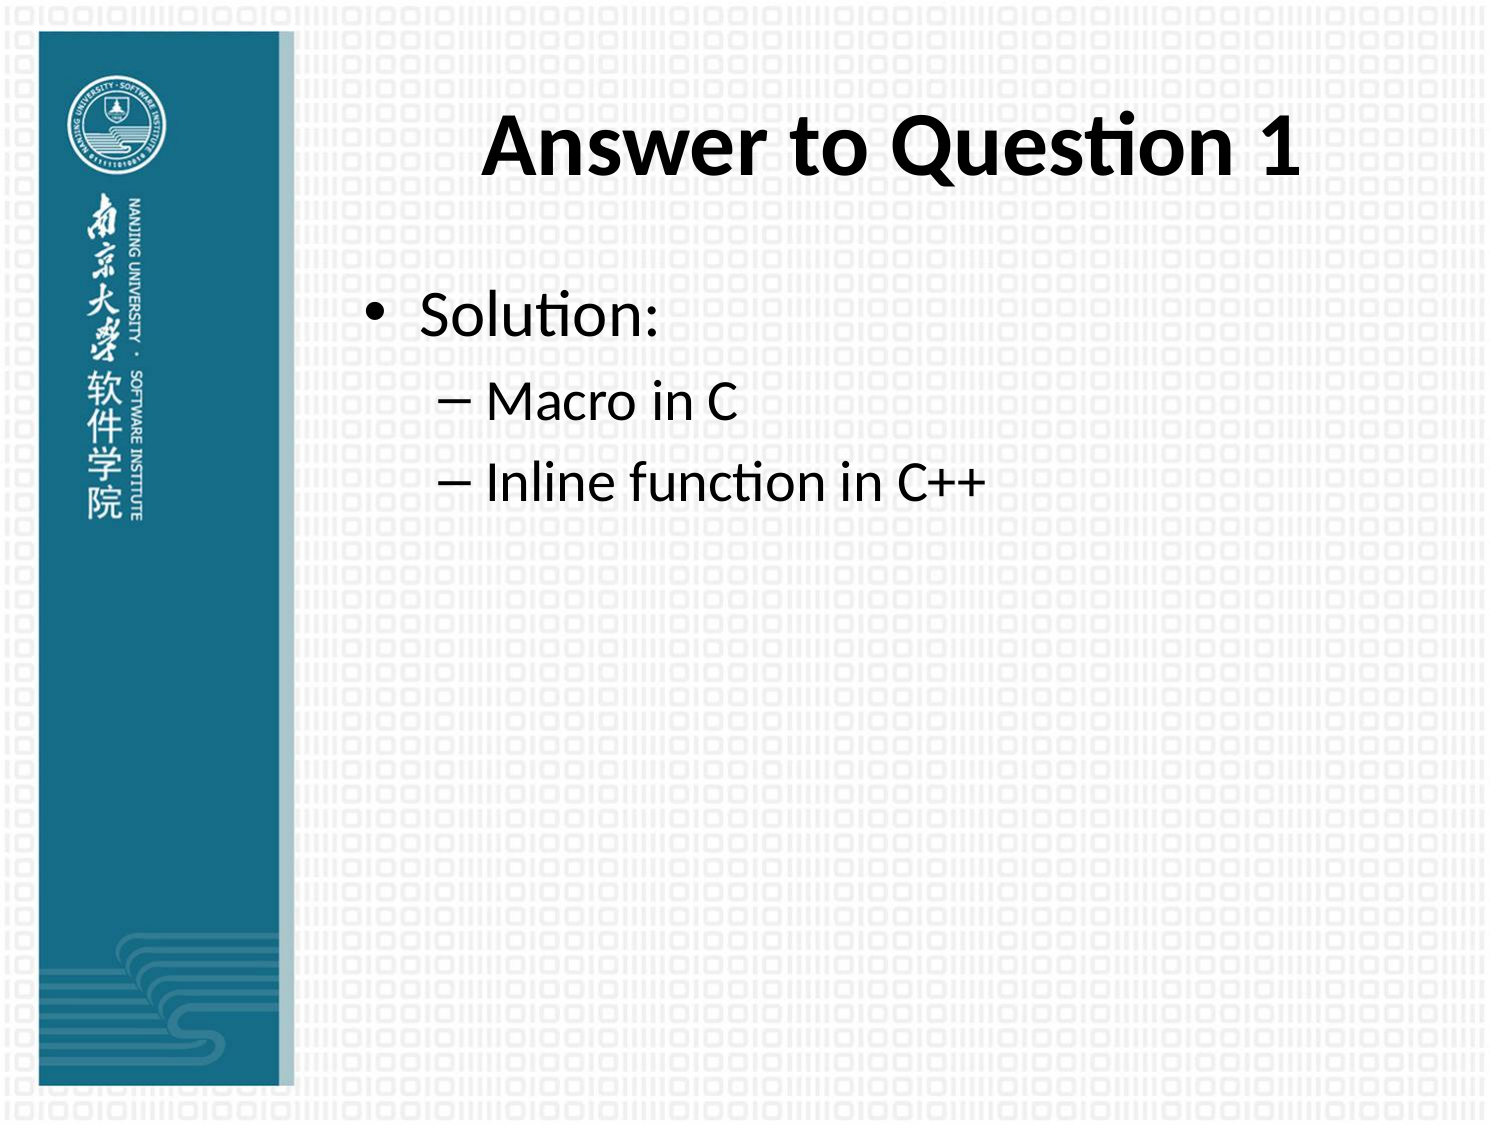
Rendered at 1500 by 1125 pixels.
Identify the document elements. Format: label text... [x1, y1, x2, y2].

title Answer to Question 1 [360, 45, 1425, 233]
picture [0, 0, 1500, 1125]
list Solution: Macro in C Inline function in C++ [348, 262, 1425, 1005]
